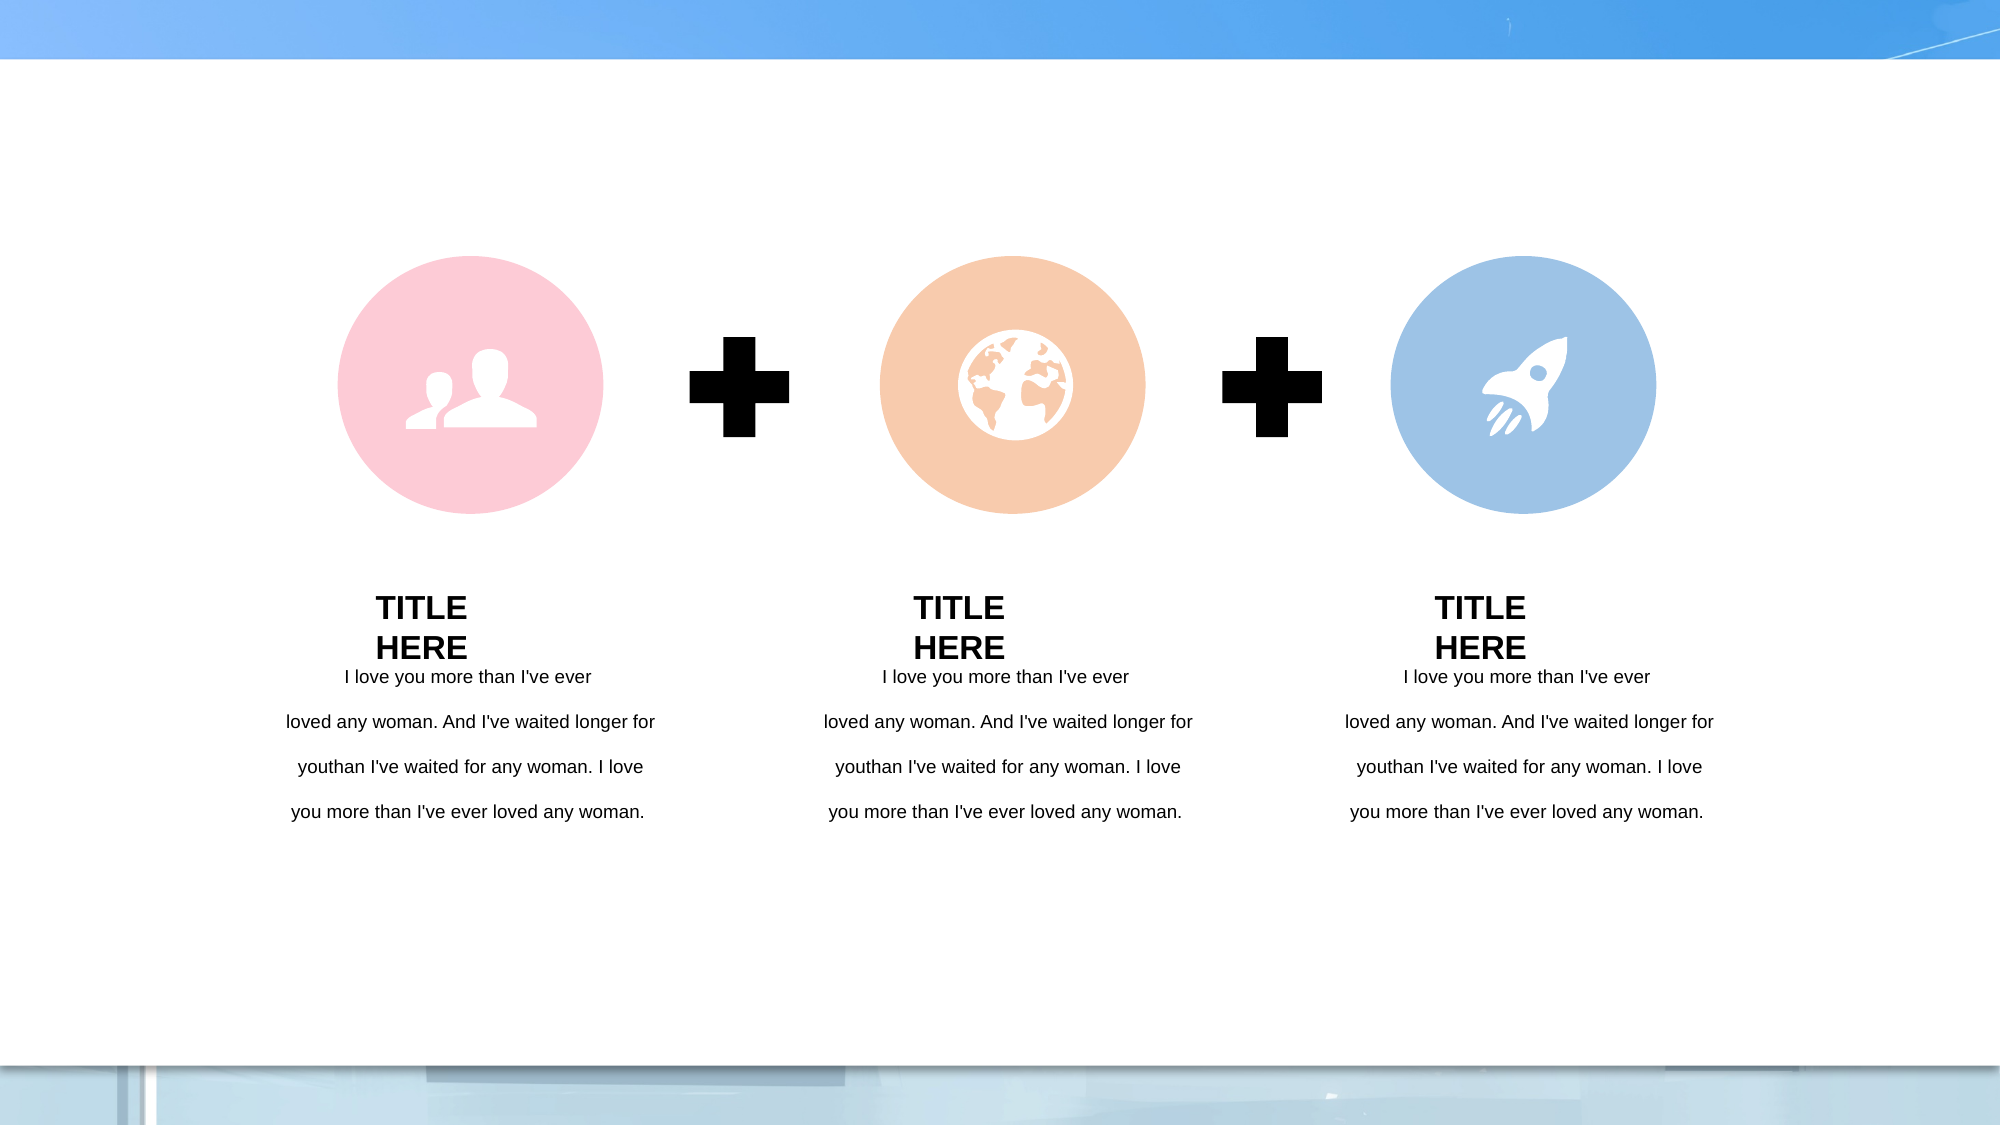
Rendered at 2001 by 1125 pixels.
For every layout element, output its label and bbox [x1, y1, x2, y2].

text_box [337, 255, 604, 514]
text_box [879, 255, 1146, 514]
picture [0, 0, 2000, 1125]
text_box [1390, 255, 1657, 514]
